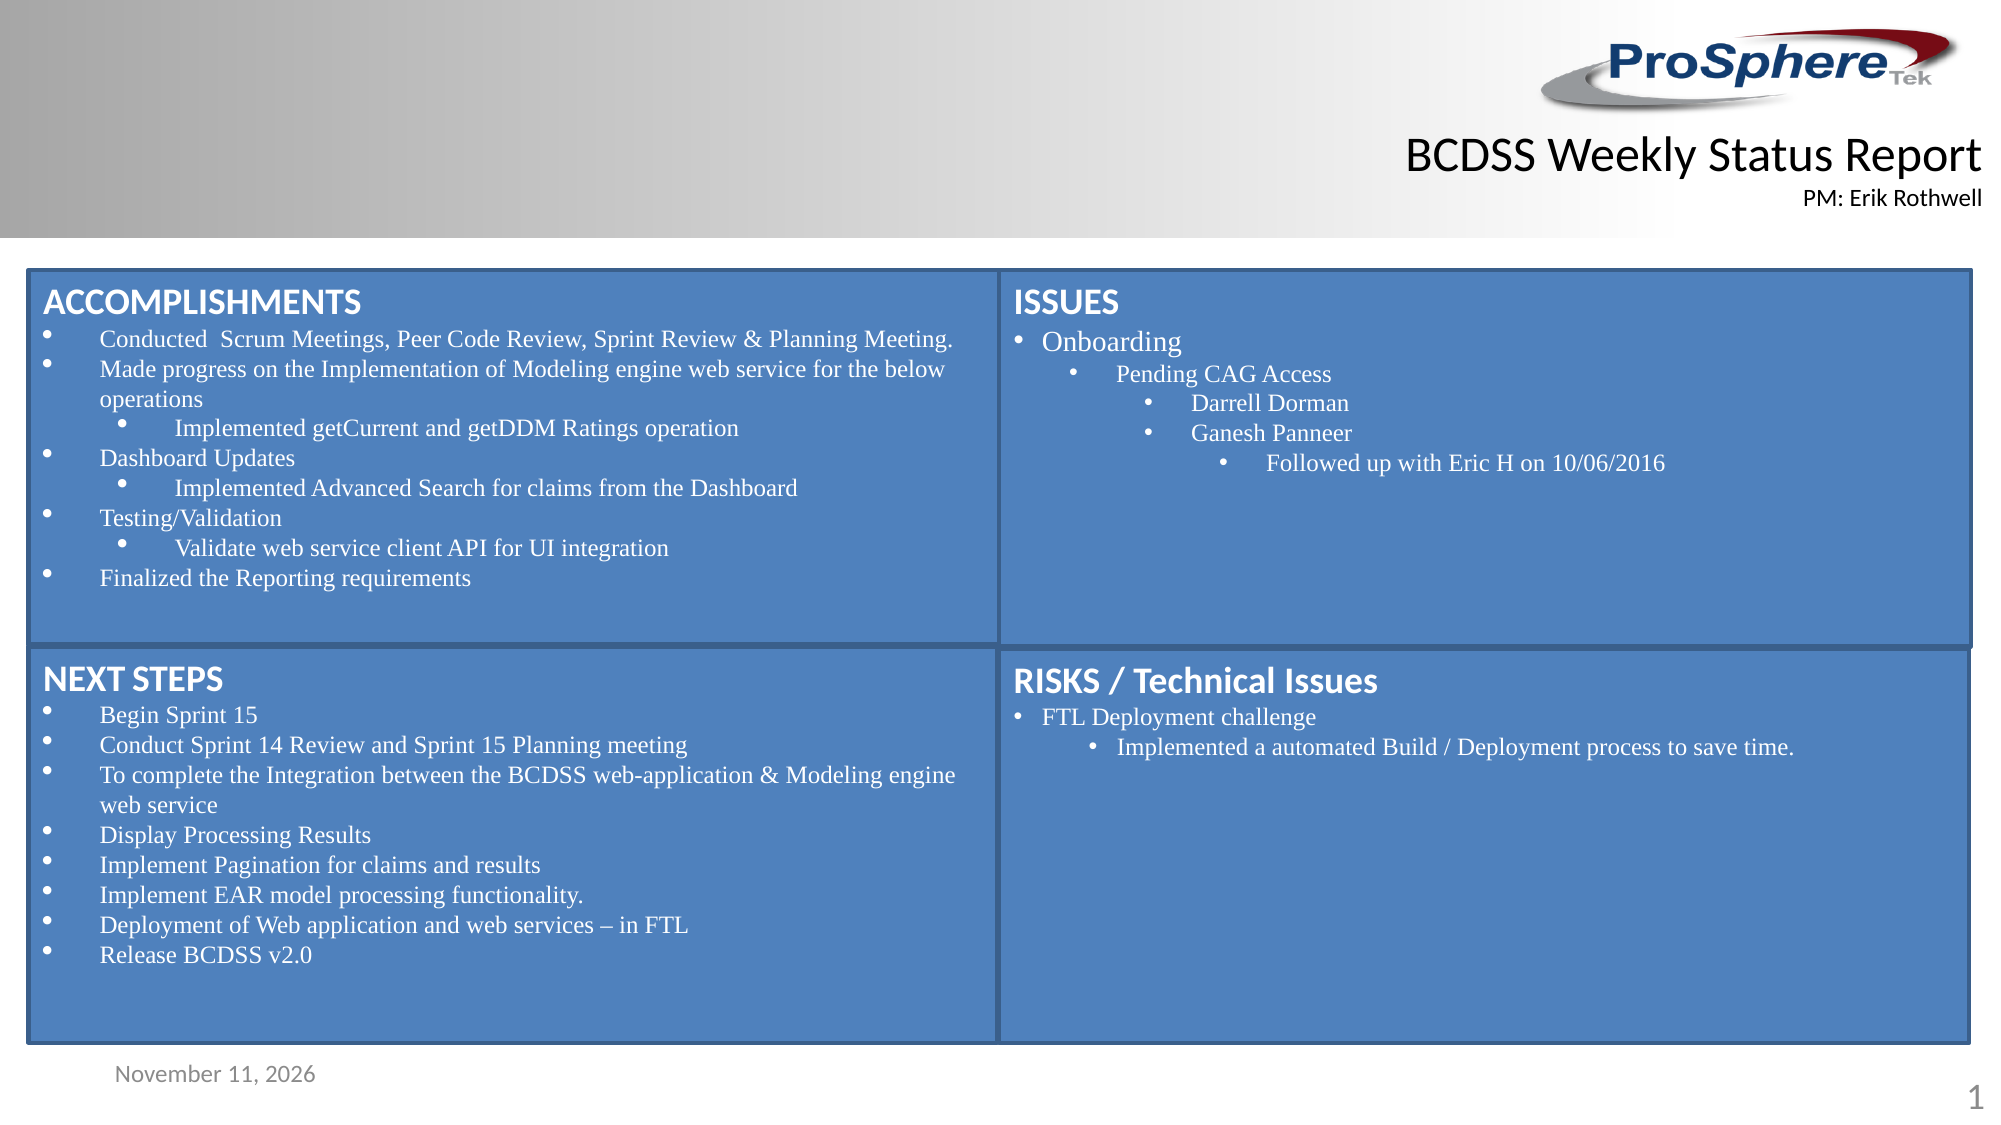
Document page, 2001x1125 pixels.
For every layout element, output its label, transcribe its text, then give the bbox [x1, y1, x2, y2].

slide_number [99, 1042, 567, 1103]
text_box RISKS / Technical Issues FTL Deployment challenge Implemented a automated Build / Deployment process to save time. [997, 646, 1971, 1045]
text_box BCDSS Weekly Status Report PM: Erik Rothwell [1390, 113, 1998, 219]
text_box NEXT STEPS Begin Sprint 15 Conduct Sprint 14 Review and Sprint 15 Planning meeting To complete the Integration between the BCDSS web-application & Modeling engine web service Display Processing Results Implement Pagination for claims and results Implement EAR model processing functionality. Deployment of Web application and web services – in FTL Release BCDSS v2.0 [26, 644, 997, 1045]
slide_number 1 [1533, 1064, 2000, 1125]
text_box ISSUES Onboarding Pending CAG Access Darrell Dorman Ganesh Panneer Followed up with Eric H on 10/06/2016 [997, 268, 1973, 649]
picture [1534, 24, 1966, 113]
text_box ACCOMPLISHMENTS Conducted Scrum Meetings, Peer Code Review, Sprint Review & Planning Meeting. Made progress on the Implementation of Modeling engine web service for the below operations Implemented getCurrent and getDDM Ratings operation Dashboard Updates Implemented Advanced Search for claims from the Dashboard Testing/Validation Validate web service client API for UI integration Finalized the Reporting requirements [26, 268, 997, 644]
